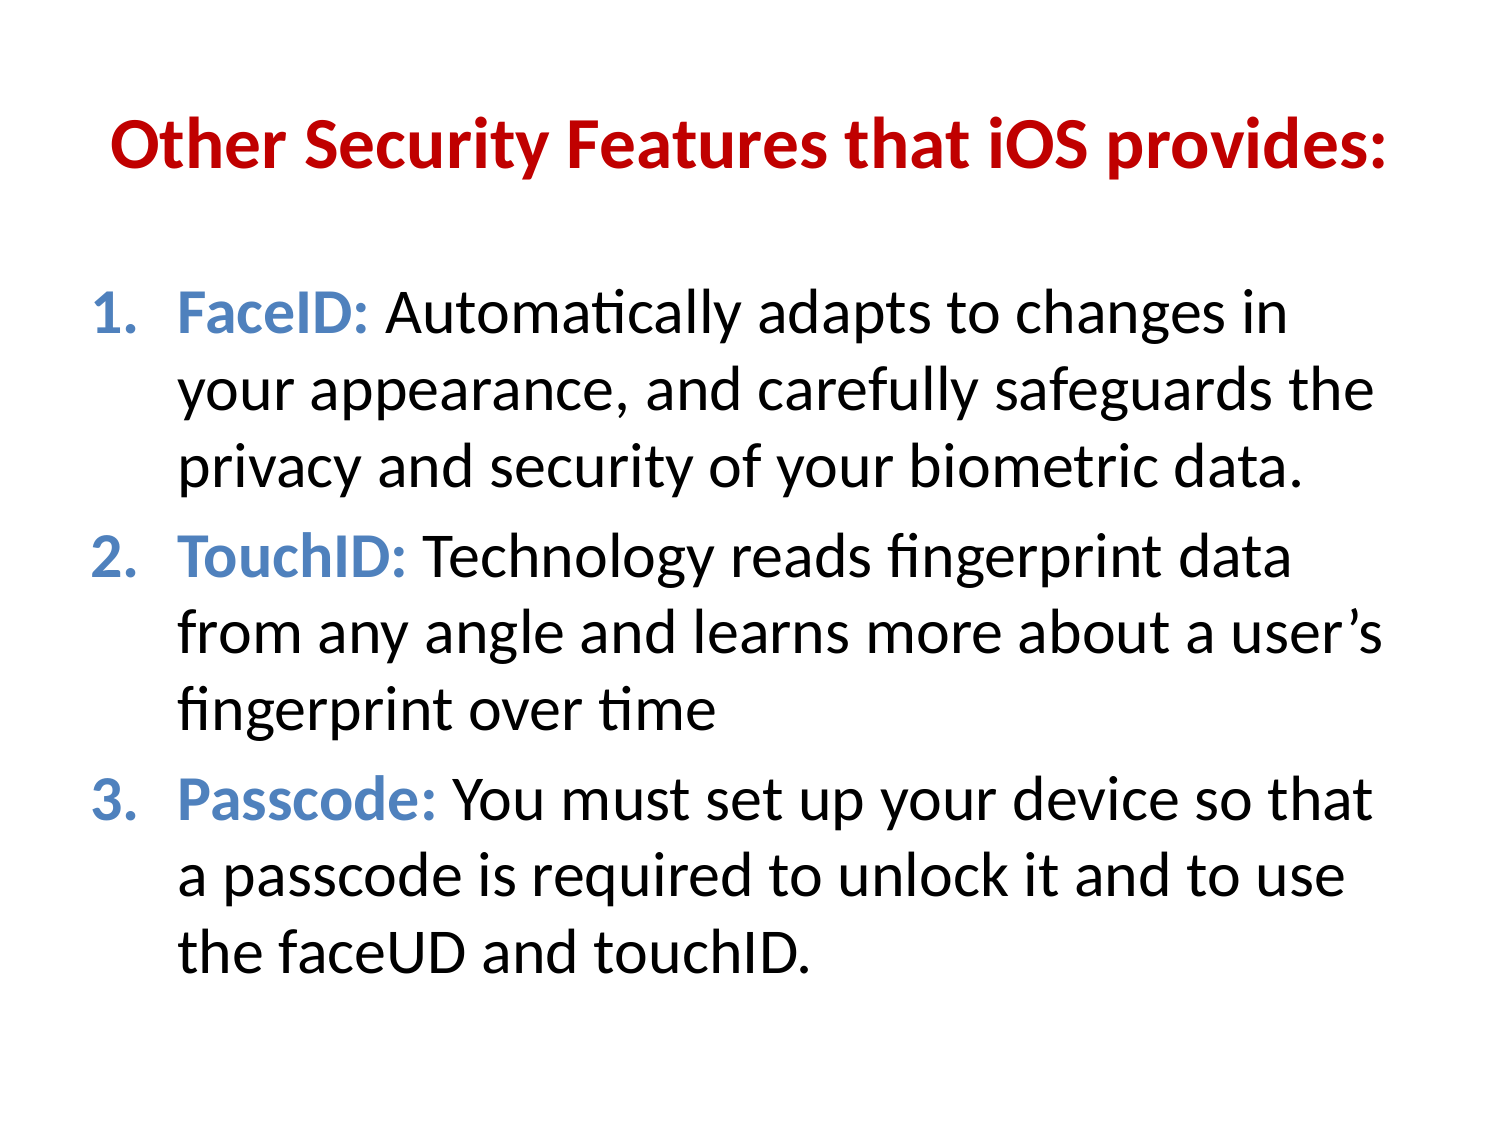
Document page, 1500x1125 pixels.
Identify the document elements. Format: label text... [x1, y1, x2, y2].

title Other Security Features that iOS provides: [75, 45, 1425, 233]
list FaceID: Automatically adapts to changes in your appearance, and carefully safeguards the privacy and security of your biometric data. TouchID: Technology reads fingerprint data from any angle and learns more about a user’s fingerprint over time Passcode: You must set up your device so that a passcode is required to unlock it and to use the faceUD and touchID. [75, 262, 1425, 1005]
